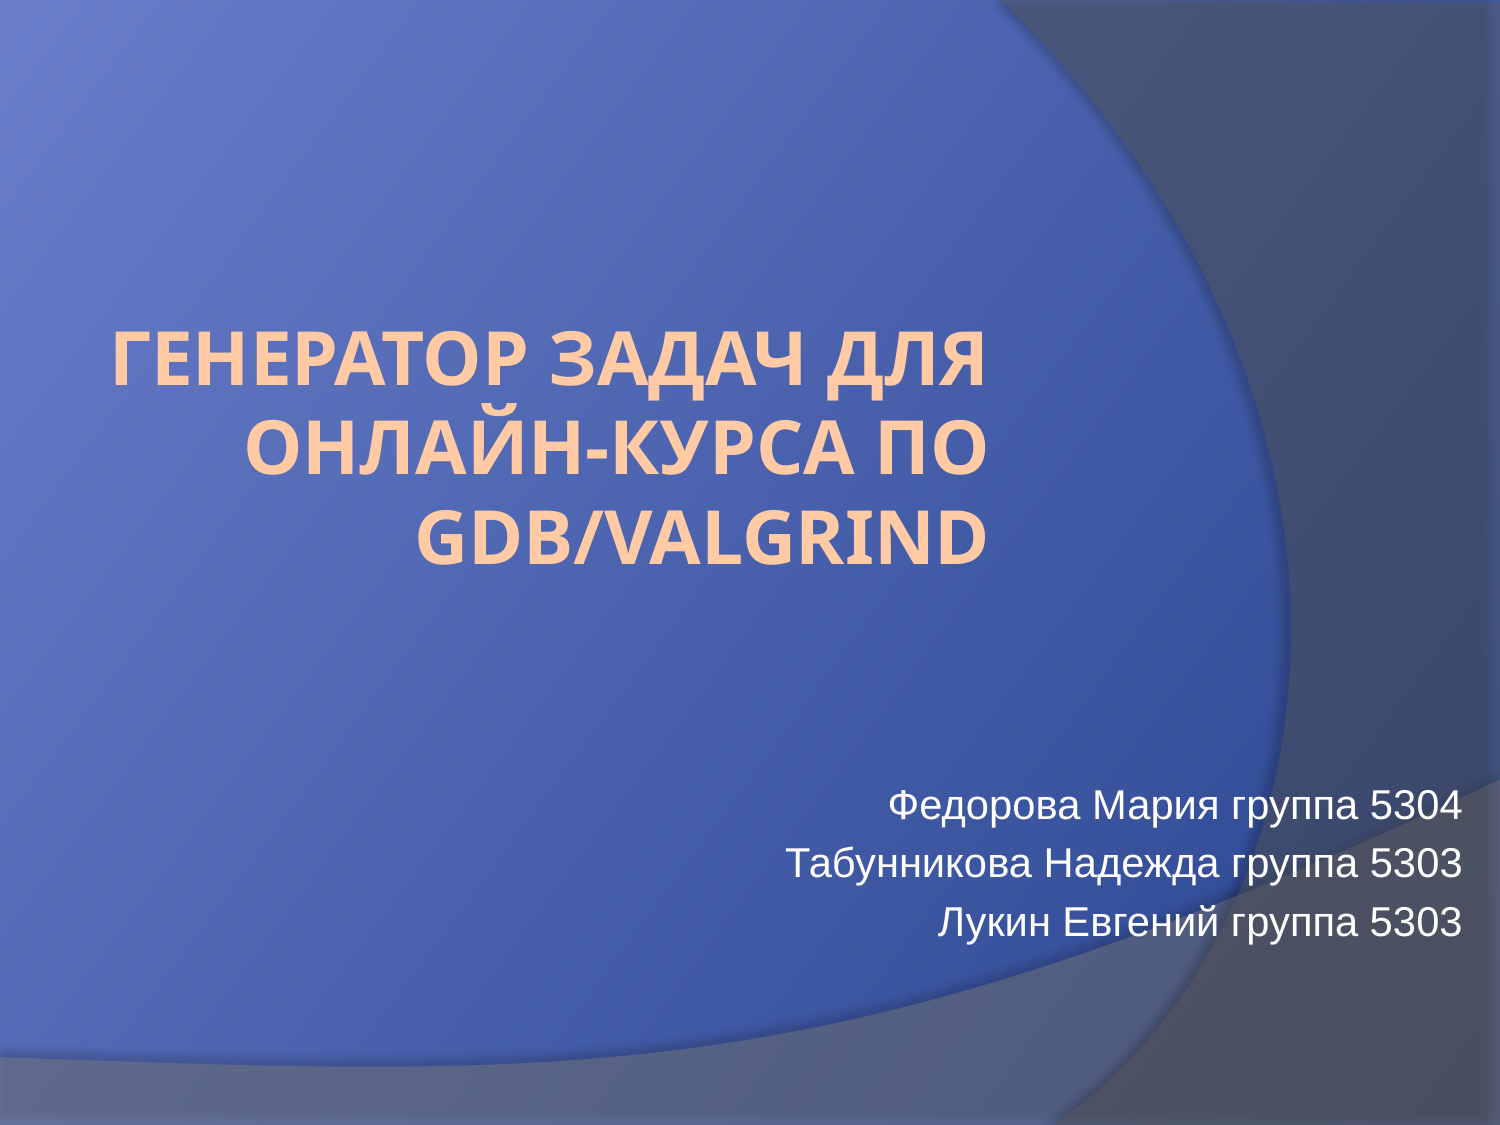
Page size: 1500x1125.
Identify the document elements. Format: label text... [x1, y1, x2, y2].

subtitle Федорова Мария группа 5304 Табунникова Надежда группа 5303 Лукин Евгений группа 5303 [407, 656, 1471, 945]
title Генератор задач для онлайн-курса по GDB/Valgrind [0, 303, 998, 681]
